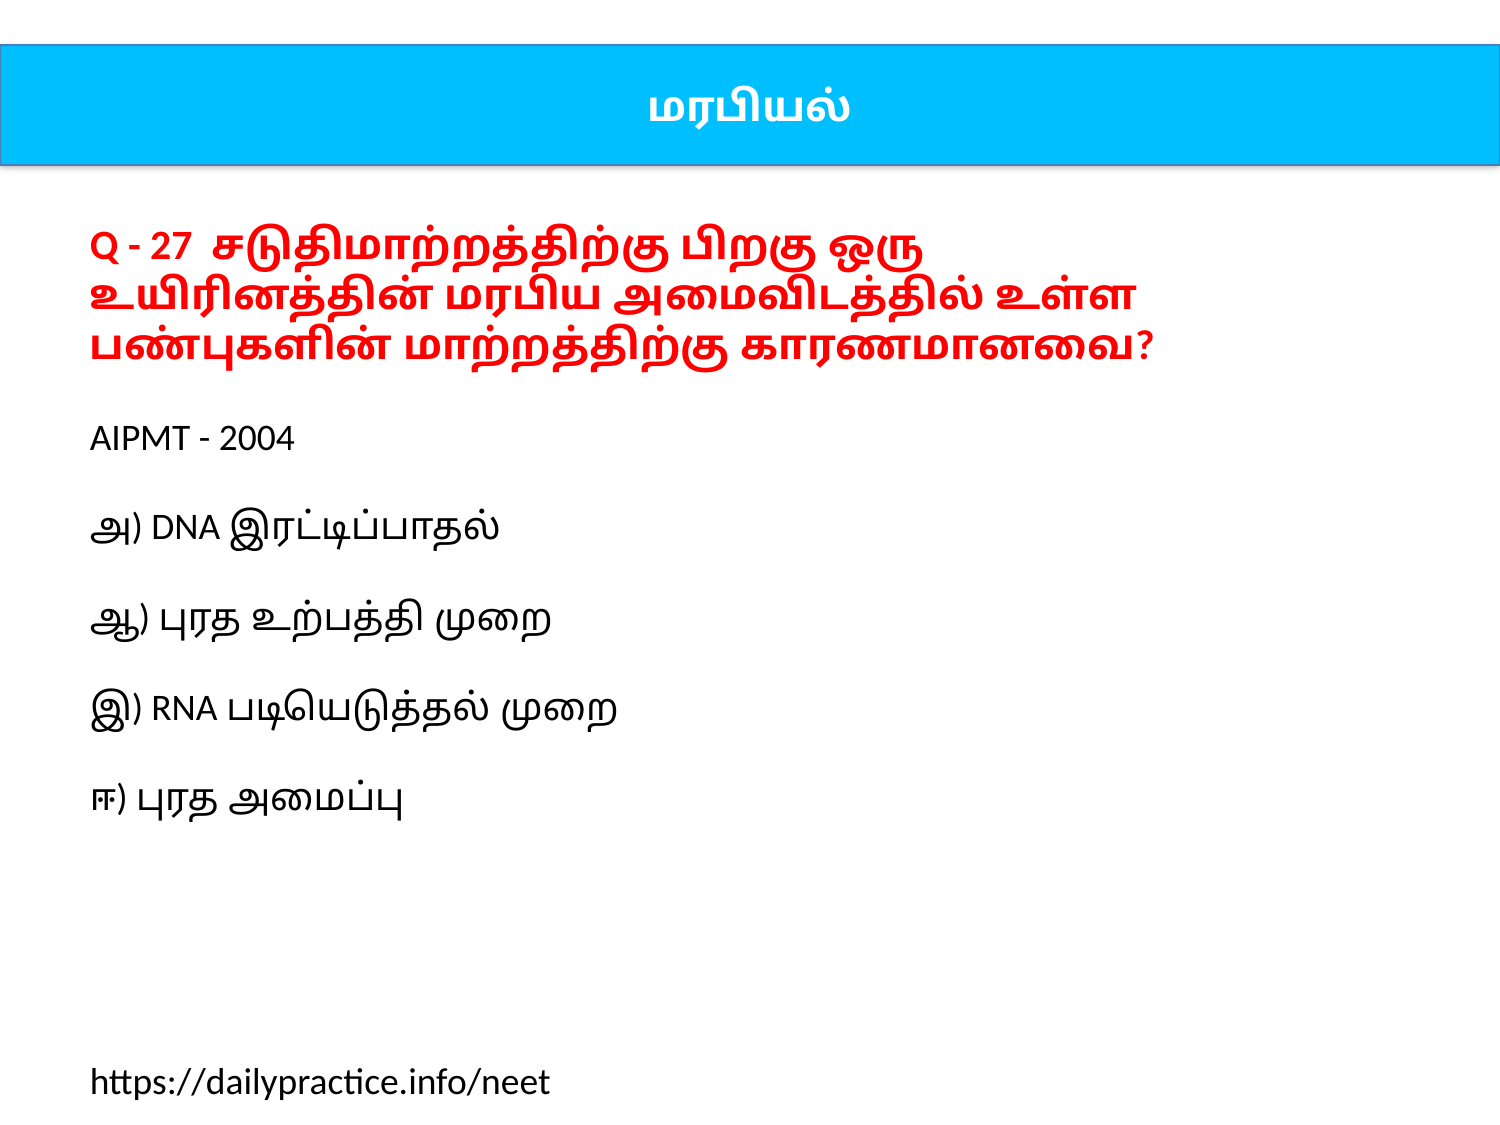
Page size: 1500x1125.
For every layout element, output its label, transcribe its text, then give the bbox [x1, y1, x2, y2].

text_box மரபியல் [0, 44, 1500, 166]
text_box Q - 27 சடுதிமாற்றத்திற்கு பிறகு ஒரு உயிரினத்தின் மரபிய அமைவிடத்தில் உள்ள பண்புகளின் மாற்றத்திற்கு காரணமானவை? AIPMT - 2004 அ) DNA இரட்டிப்பாதல் ஆ) புரத உற்பத்தி முறை இ) RNA படியெடுத்தல் முறை ஈ) புரத அமைப்பு [74, 164, 1275, 825]
text_box https://dailypractice.info/neet [74, 1049, 675, 1110]
